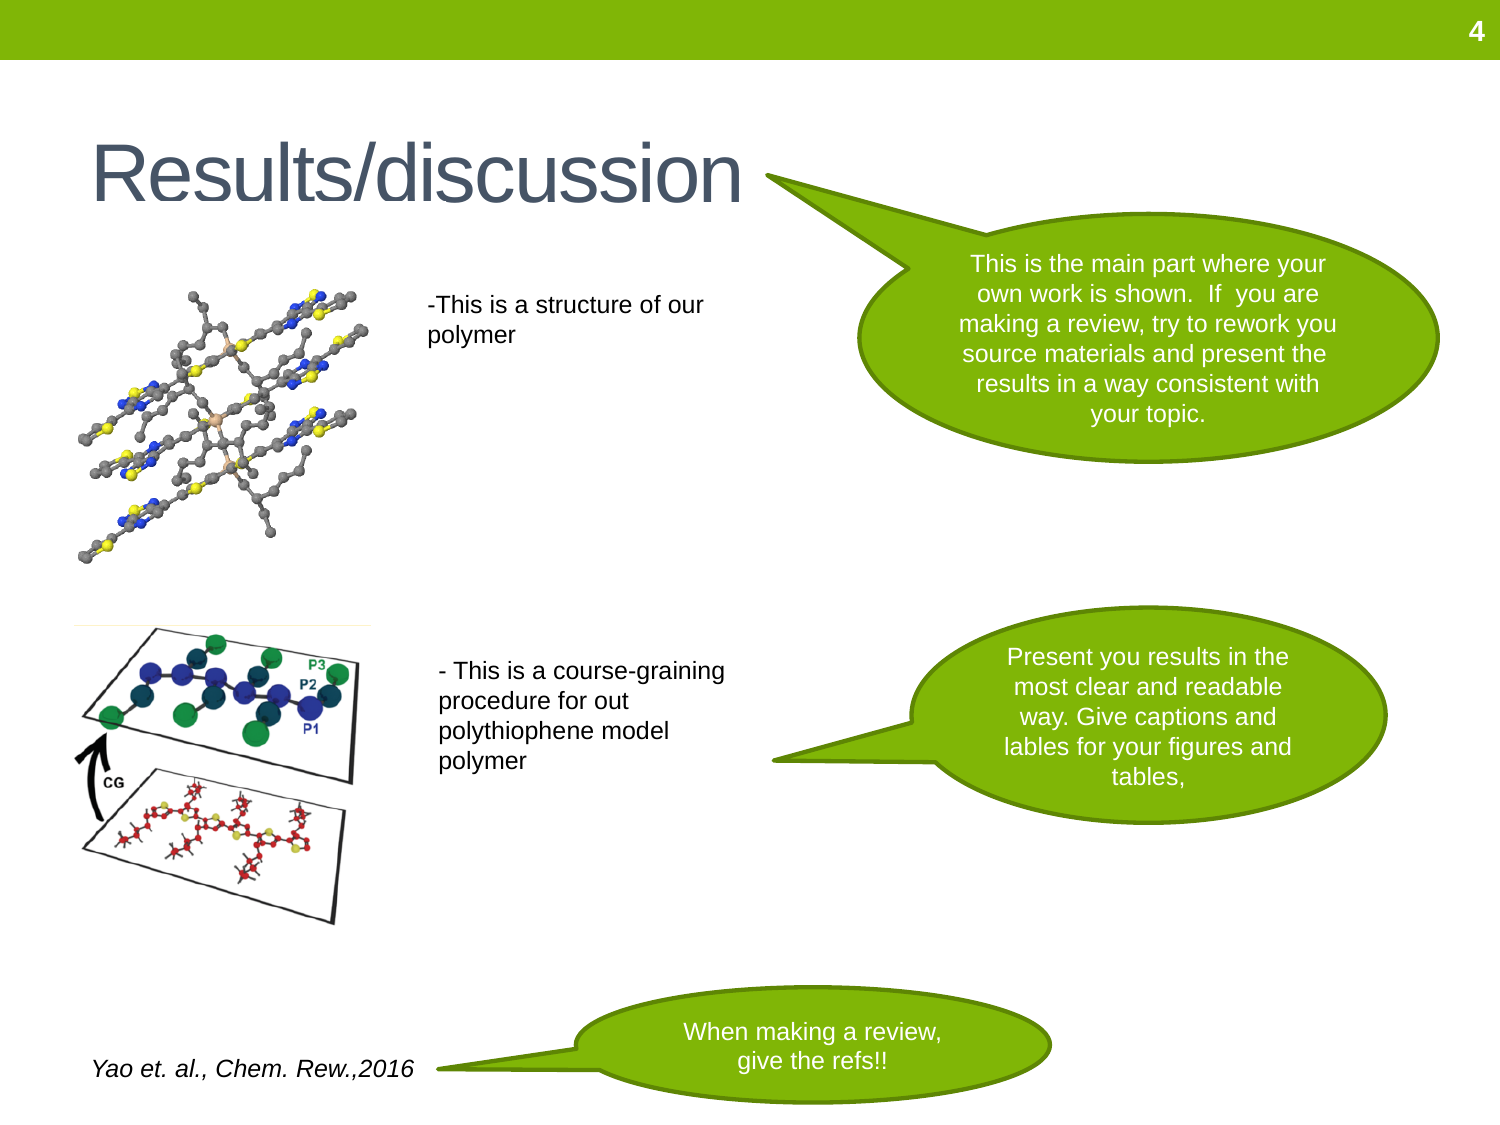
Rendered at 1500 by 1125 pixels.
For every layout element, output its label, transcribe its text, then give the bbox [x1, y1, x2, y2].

title Results/discussion [75, 87, 1425, 250]
text_box When making a review, give the refs!! [435, 985, 1053, 1105]
text_box -This is a structure of our polymer [453, 281, 739, 357]
picture [0, 201, 447, 928]
text_box Present you results in the most clear and readable way. Give captions and lables for your figures and tables, [771, 605, 1388, 825]
text_box Yao et. al., Chem. Rew.,2016 [75, 1044, 431, 1090]
text_box This is the main part where your own work is shown. If you are making a review, try to rework you source materials and present the results in a way consistent with your topic. [765, 172, 1440, 464]
slide_number 4 [1425, 3, 1500, 57]
text_box - This is a course-graining procedure for out polythiophene model polymer [423, 647, 750, 782]
